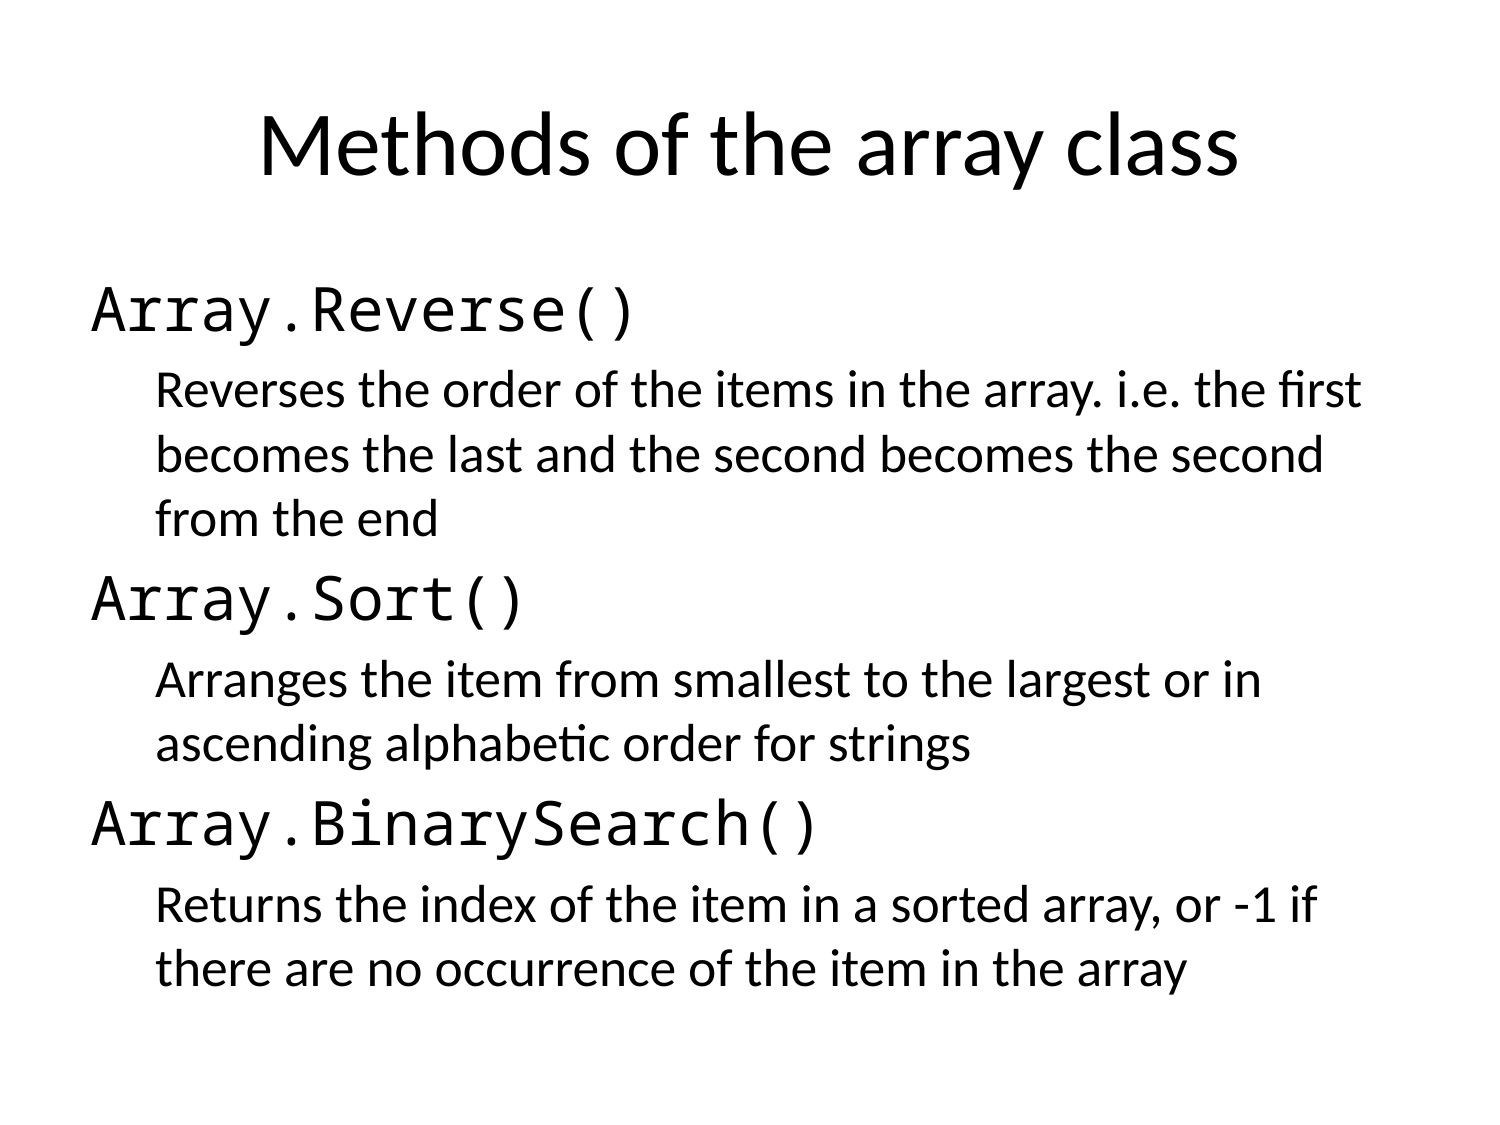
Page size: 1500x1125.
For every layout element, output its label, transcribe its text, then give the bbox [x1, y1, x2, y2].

title Methods of the array class [75, 45, 1425, 233]
list Array.Reverse() Reverses the order of the items in the array. i.e. the first becomes the last and the second becomes the second from the end Array.Sort() Arranges the item from smallest to the largest or in ascending alphabetic order for strings Array.BinarySearch() Returns the index of the item in a sorted array, or -1 if there are no occurrence of the item in the array [75, 262, 1425, 1005]
